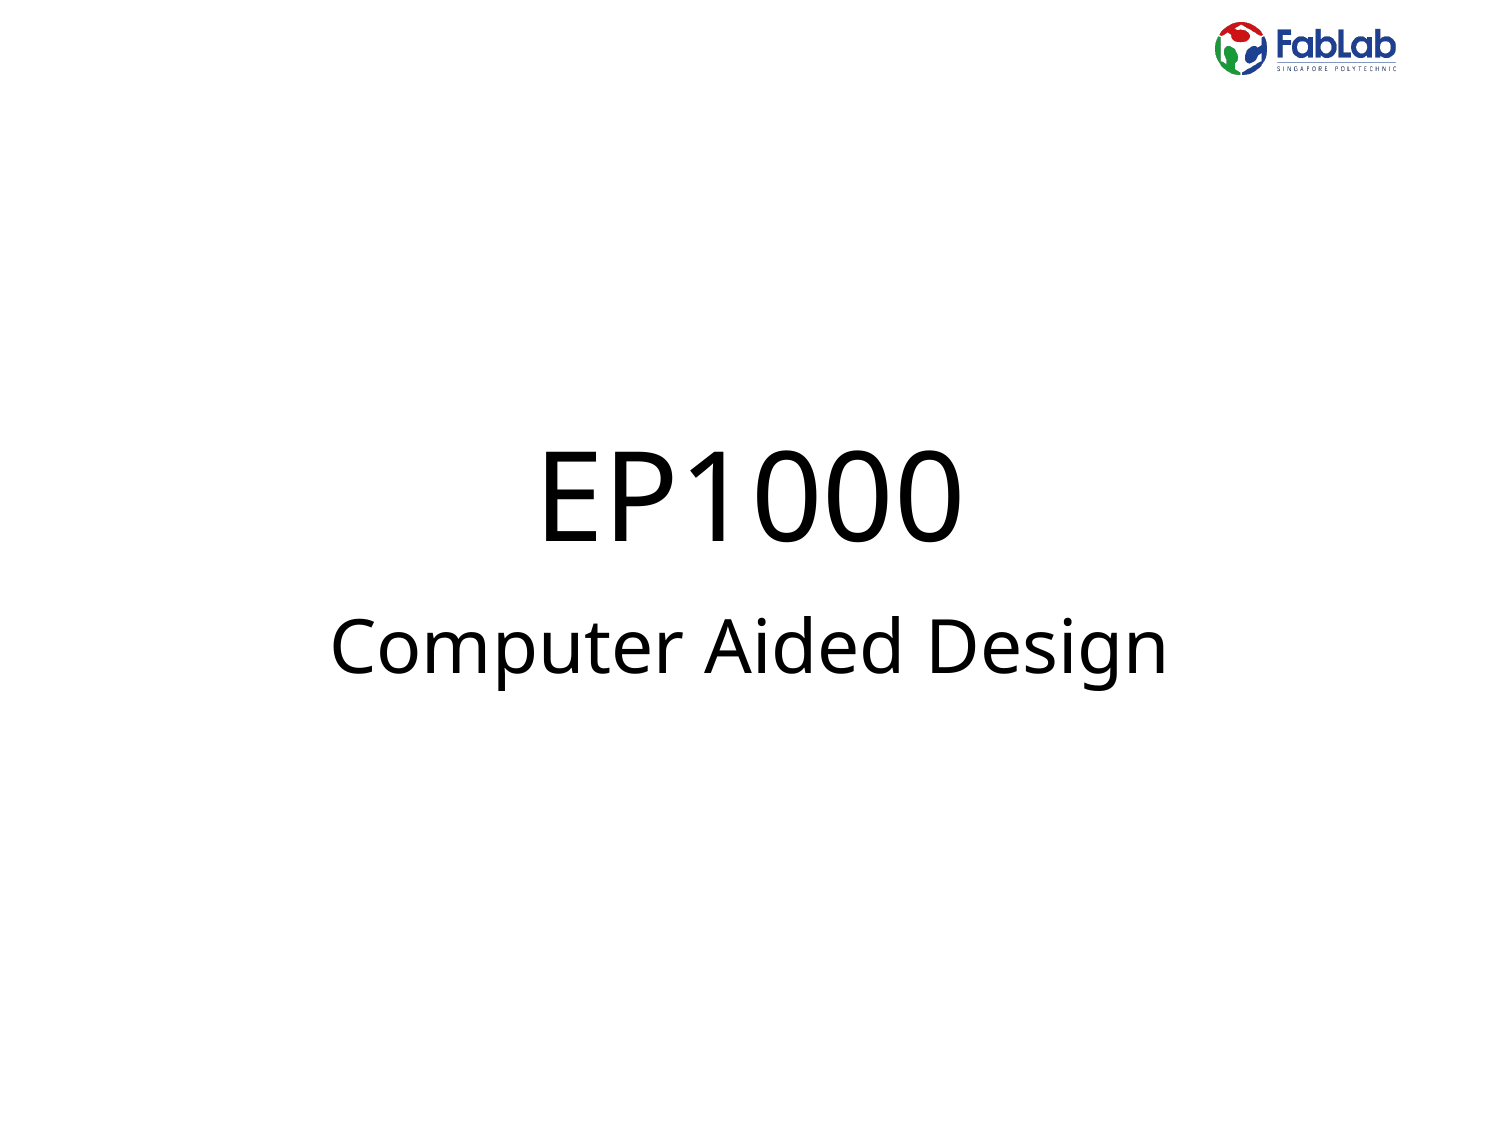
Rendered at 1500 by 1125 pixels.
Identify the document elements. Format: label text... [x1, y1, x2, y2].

picture [1215, 22, 1396, 75]
title EP1000 [112, 184, 1388, 576]
subtitle Computer Aided Design [187, 590, 1313, 863]
